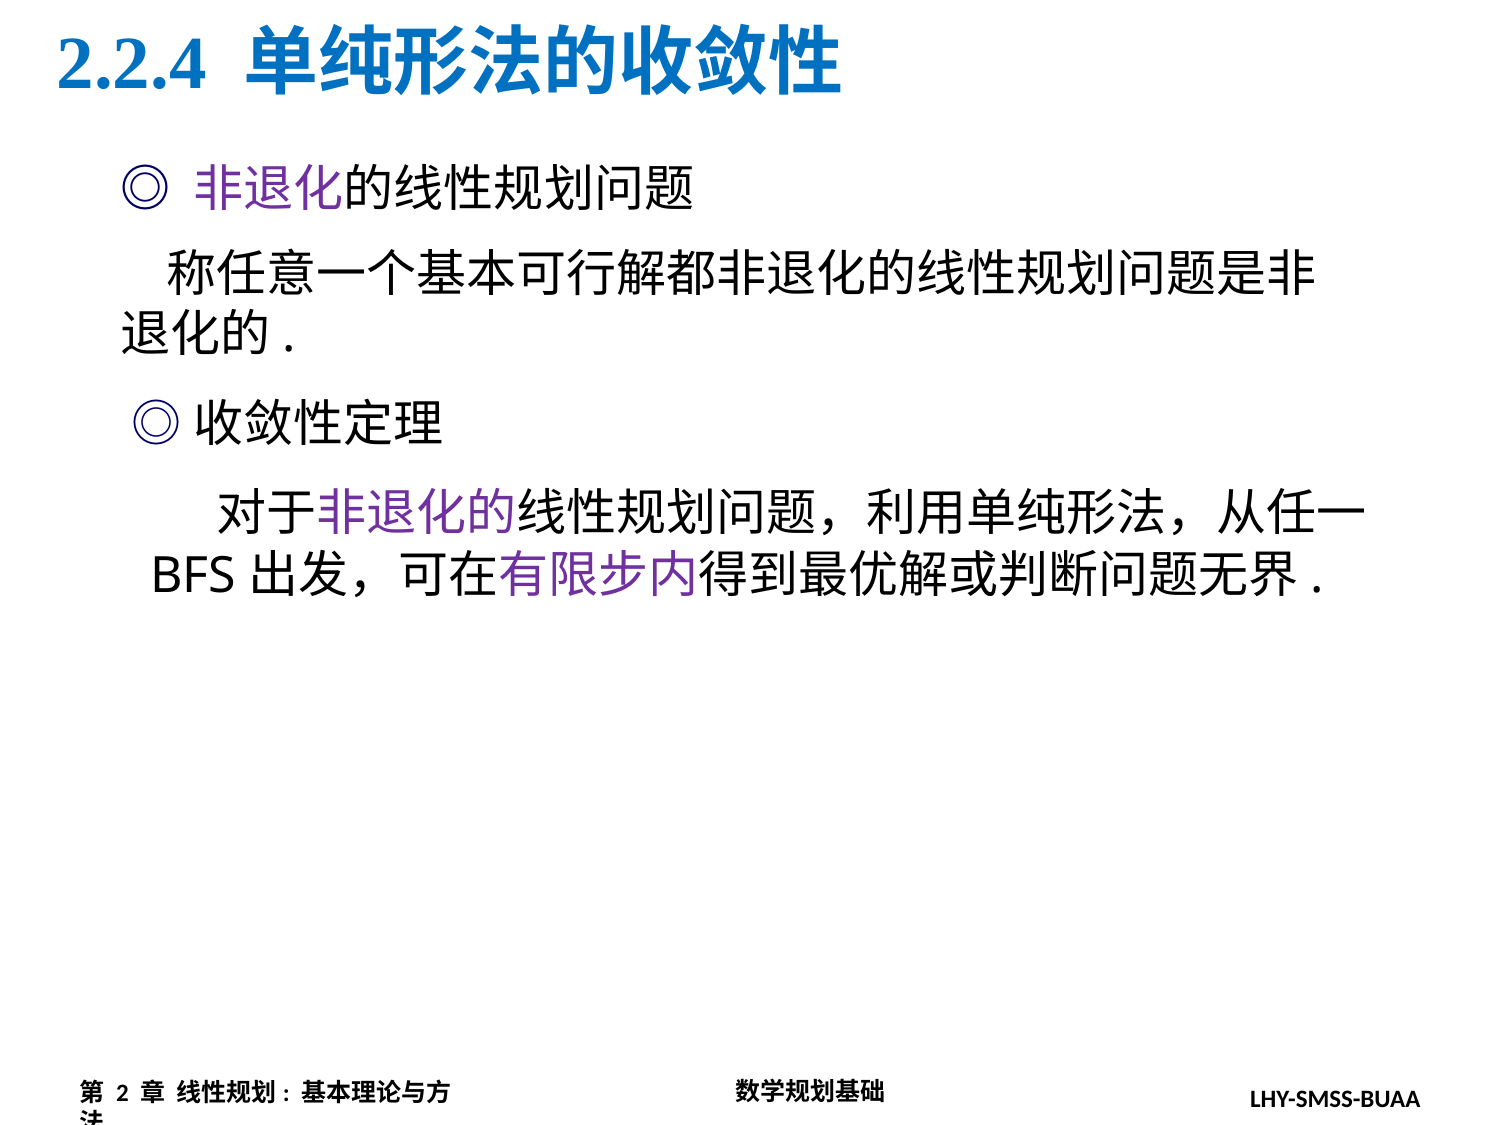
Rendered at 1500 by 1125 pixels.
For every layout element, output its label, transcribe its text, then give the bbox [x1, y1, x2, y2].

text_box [116, 383, 1419, 612]
text_box ◎ 非退化的线性规划问题 称任意一个基本可行解都非退化的线性规划问题是非退化的. [106, 149, 1335, 369]
text_box 2.2.4 单纯形法的收敛性 [41, 5, 1034, 111]
